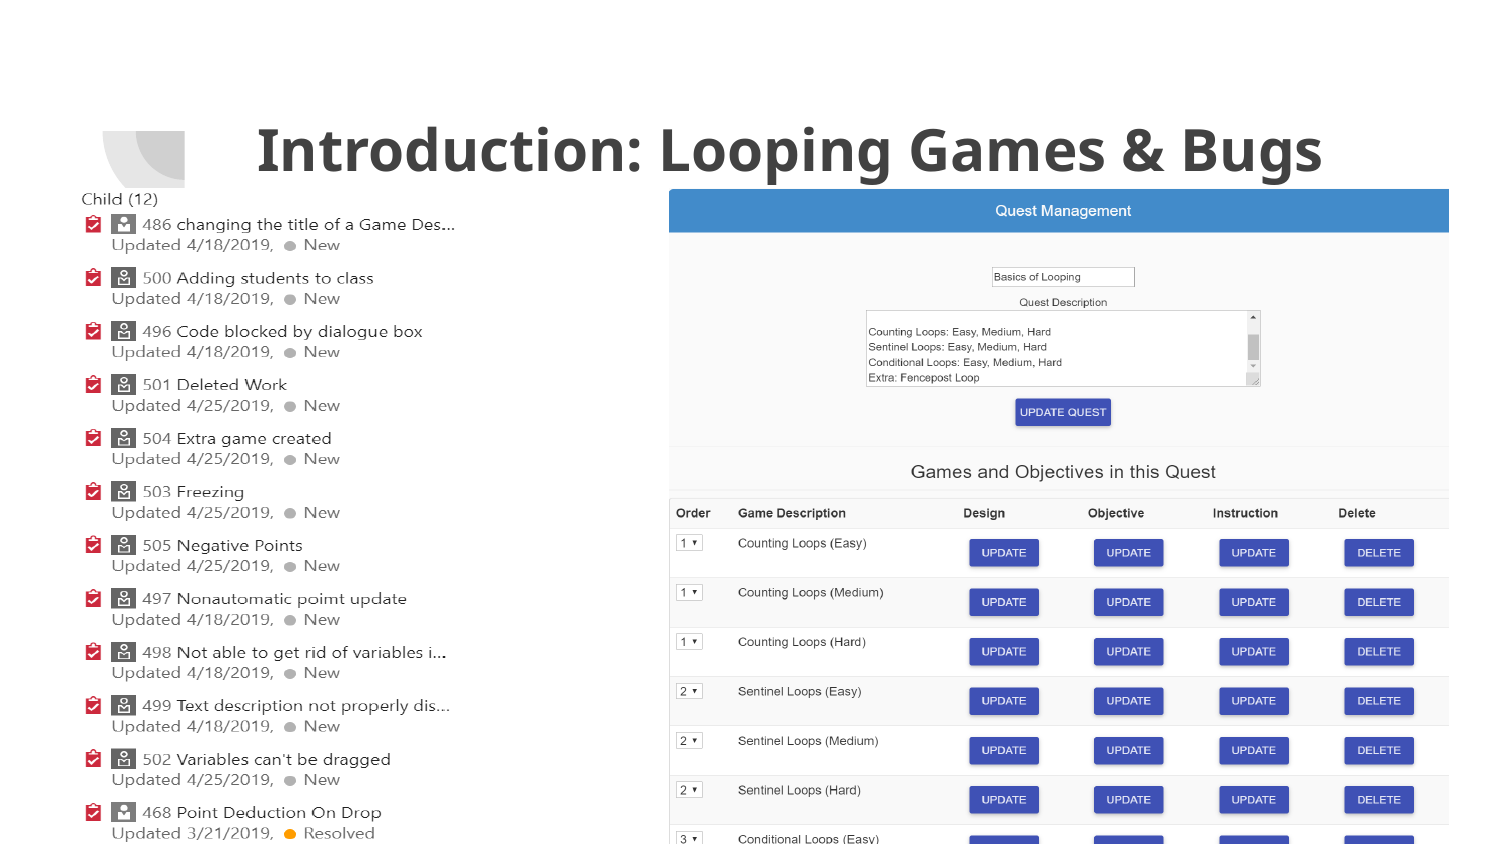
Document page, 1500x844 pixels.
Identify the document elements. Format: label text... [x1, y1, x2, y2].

title Introduction: Looping Games & Bugs [213, 98, 1368, 263]
picture [669, 188, 1450, 844]
picture [50, 188, 510, 844]
